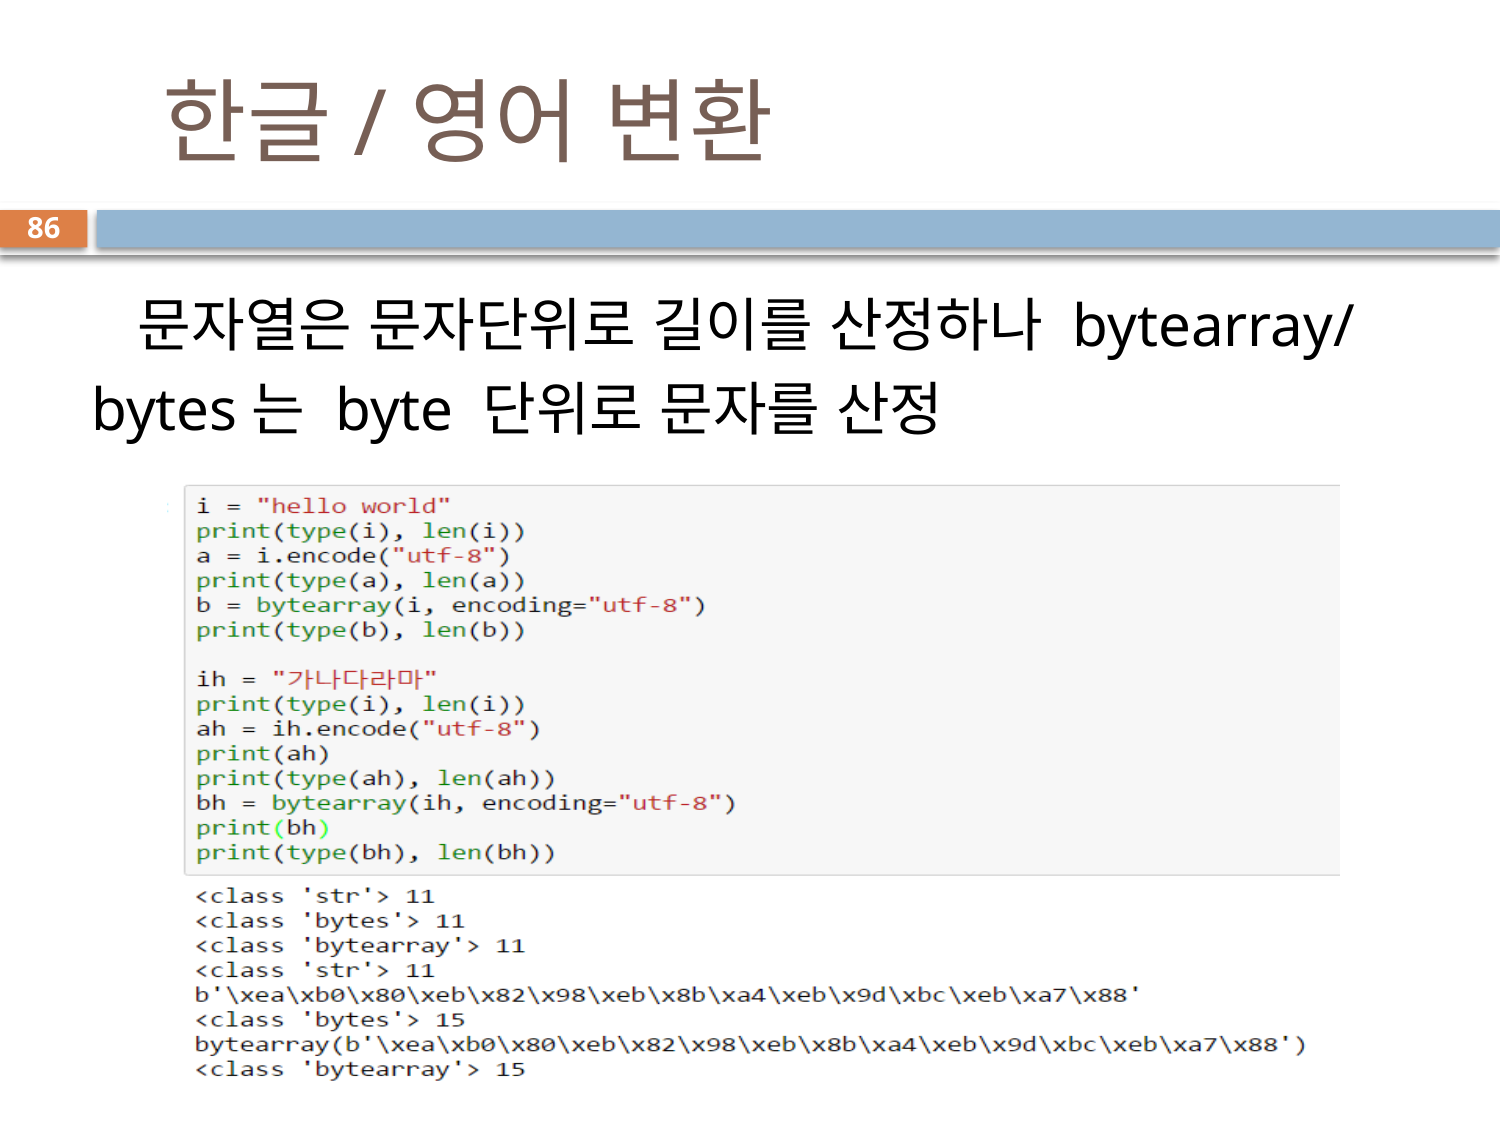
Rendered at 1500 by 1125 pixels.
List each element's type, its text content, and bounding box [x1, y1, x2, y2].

title 한글/영어 변환 [100, 37, 1438, 200]
picture [166, 479, 1340, 1089]
list 문자열은 문자단위로 길이를 산정하나 bytearray/bytes는 byte 단위로 문자를 산정 [76, 267, 1427, 492]
slide_number 86 [0, 208, 88, 249]
